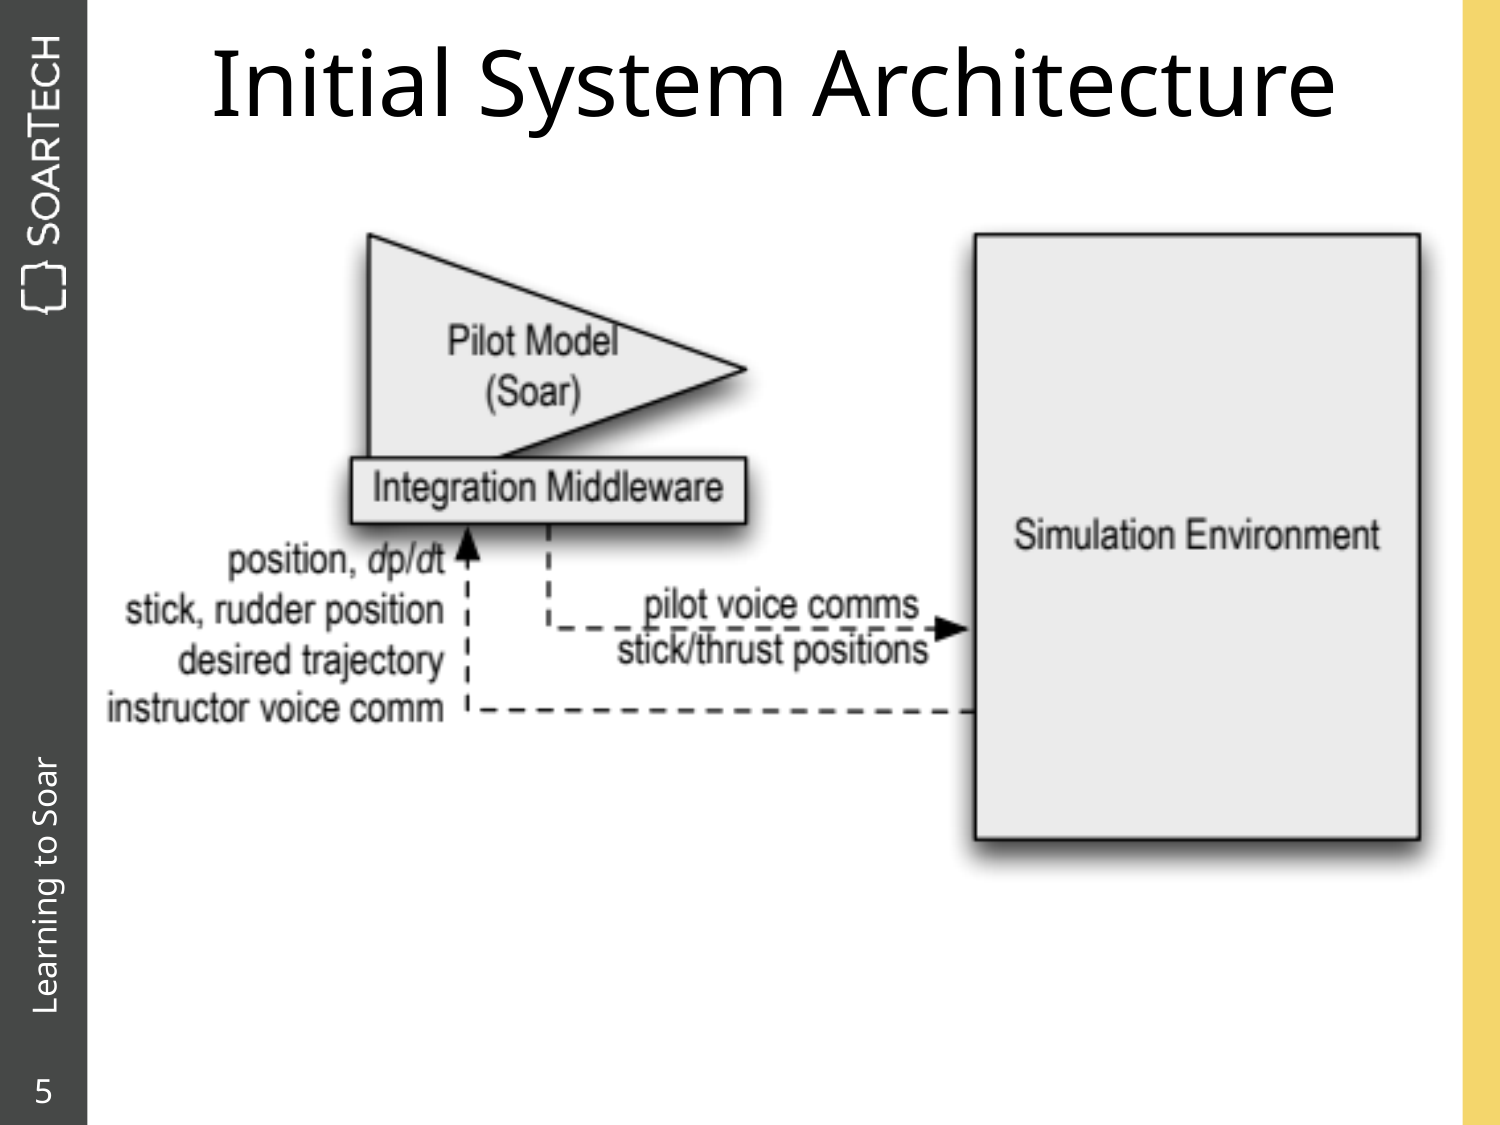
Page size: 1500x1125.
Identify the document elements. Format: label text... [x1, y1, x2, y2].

title Initial System Architecture [100, 3, 1451, 157]
picture [99, 207, 1454, 885]
picture [21, 37, 66, 315]
